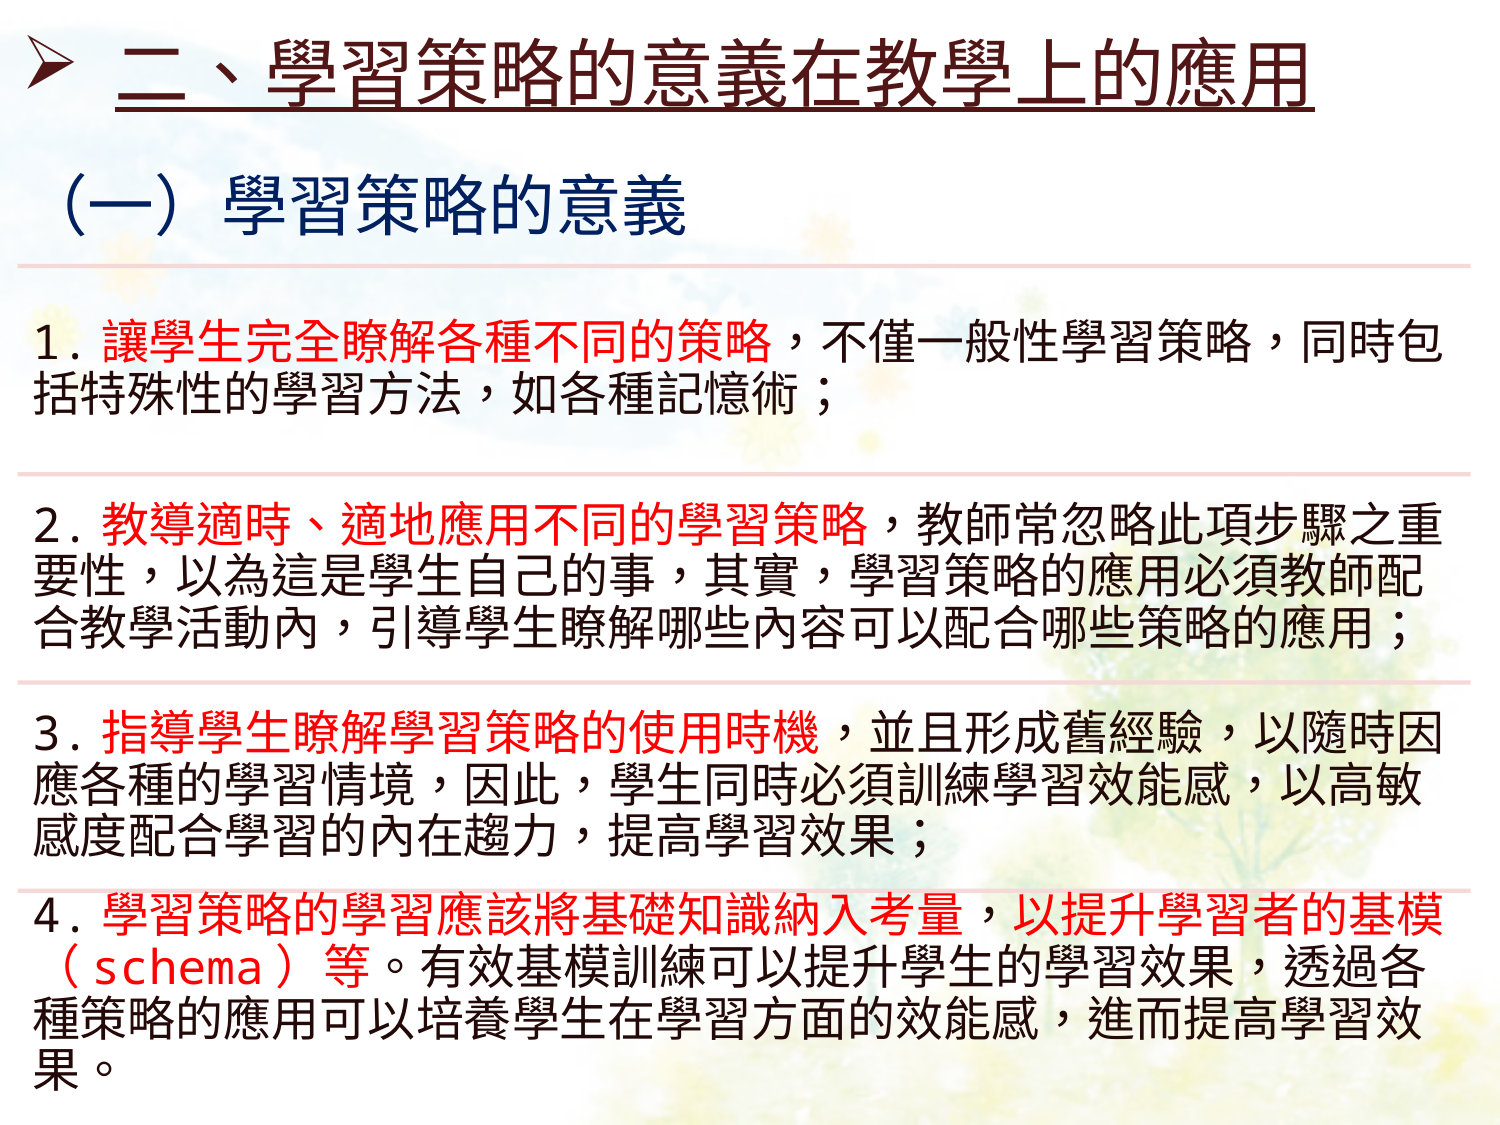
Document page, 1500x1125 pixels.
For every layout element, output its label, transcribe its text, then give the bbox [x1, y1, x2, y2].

text_box （一）學習策略的意義 [6, 156, 704, 252]
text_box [17, 265, 1471, 1100]
text_box 二、學習策略的意義在教學上的應用 [6, 19, 1330, 124]
